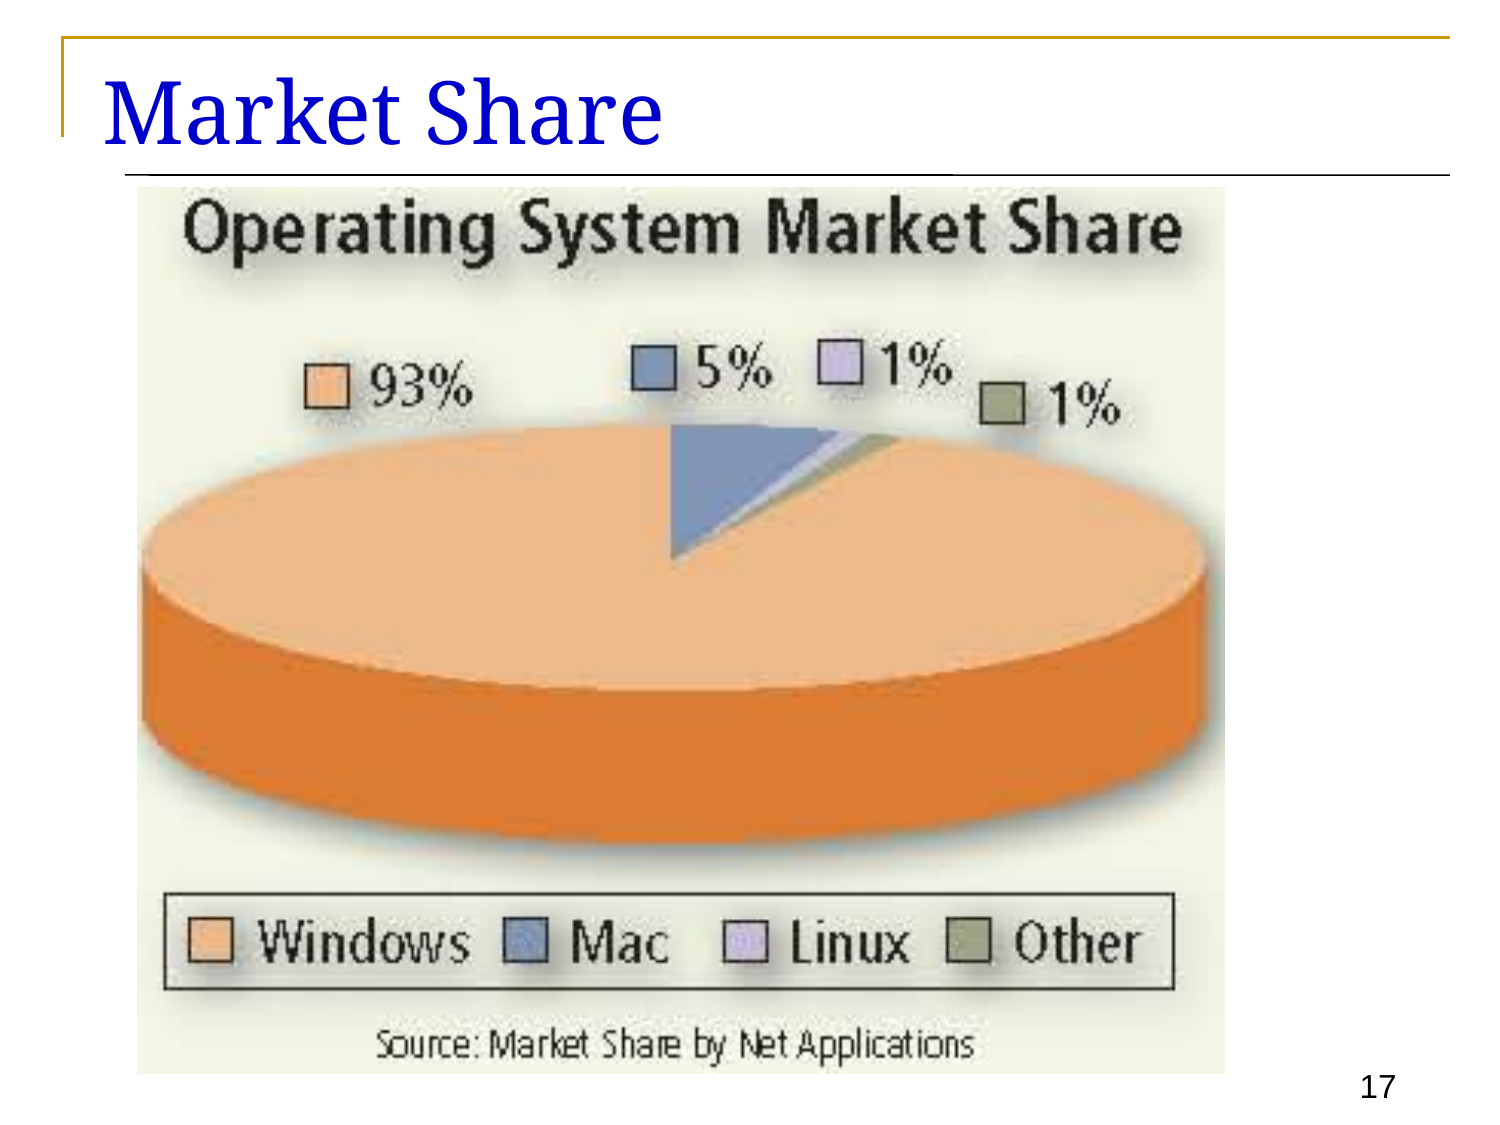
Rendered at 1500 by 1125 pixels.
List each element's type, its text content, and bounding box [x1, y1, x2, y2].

title Market Share [87, 49, 1451, 188]
picture [137, 187, 1226, 1074]
